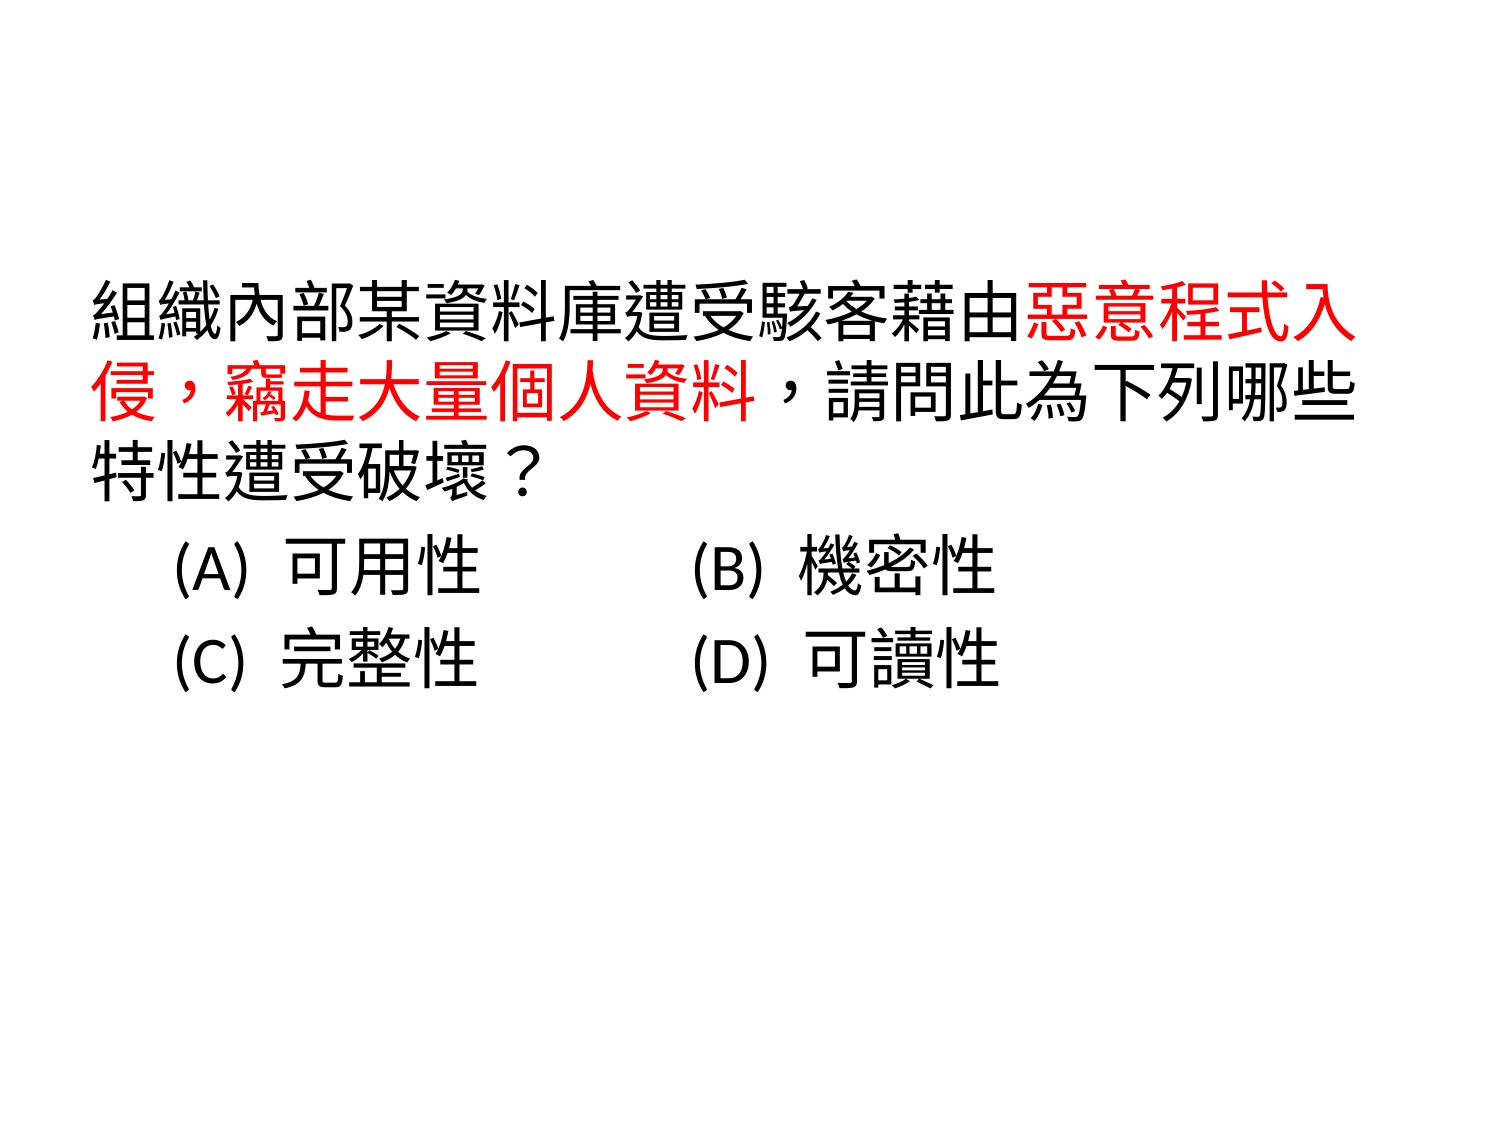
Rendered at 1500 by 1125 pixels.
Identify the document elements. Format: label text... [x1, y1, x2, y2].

list 組織內部某資料庫遭受駭客藉由惡意程式入侵，竊走大量個人資料，請問此為下列哪些特性遭受破壞？ (A) 可用性 (B) 機密性 (C) 完整性 (D) 可讀性 [75, 262, 1425, 1005]
